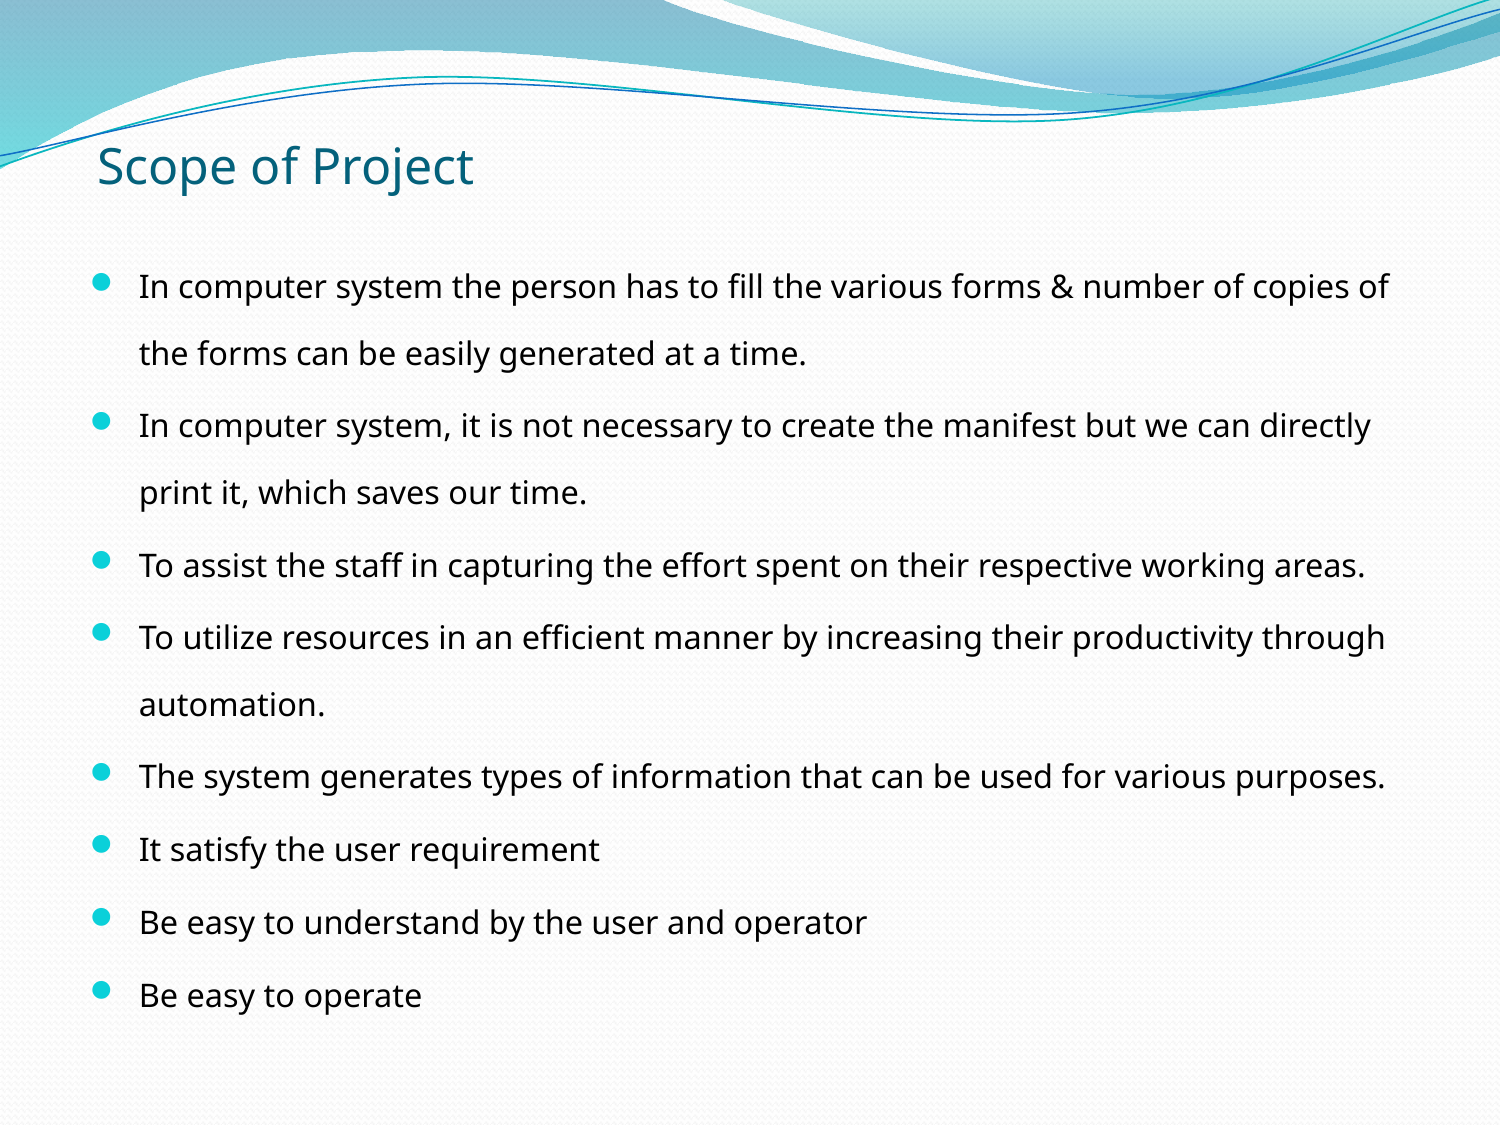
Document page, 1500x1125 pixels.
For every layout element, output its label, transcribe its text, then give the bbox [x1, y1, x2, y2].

title Scope of Project [97, 125, 1422, 195]
list In computer system the person has to fill the various forms & number of copies of the forms can be easily generated at a time. In computer system, it is not necessary to create the manifest but we can directly print it, which saves our time. To assist the staff in capturing the effort spent on their respective working areas. To utilize resources in an efficient manner by increasing their productivity through automation. The system generates types of information that can be used for various purposes. It satisfy the user requirement Be easy to understand by the user and operator Be easy to operate [75, 231, 1425, 1038]
